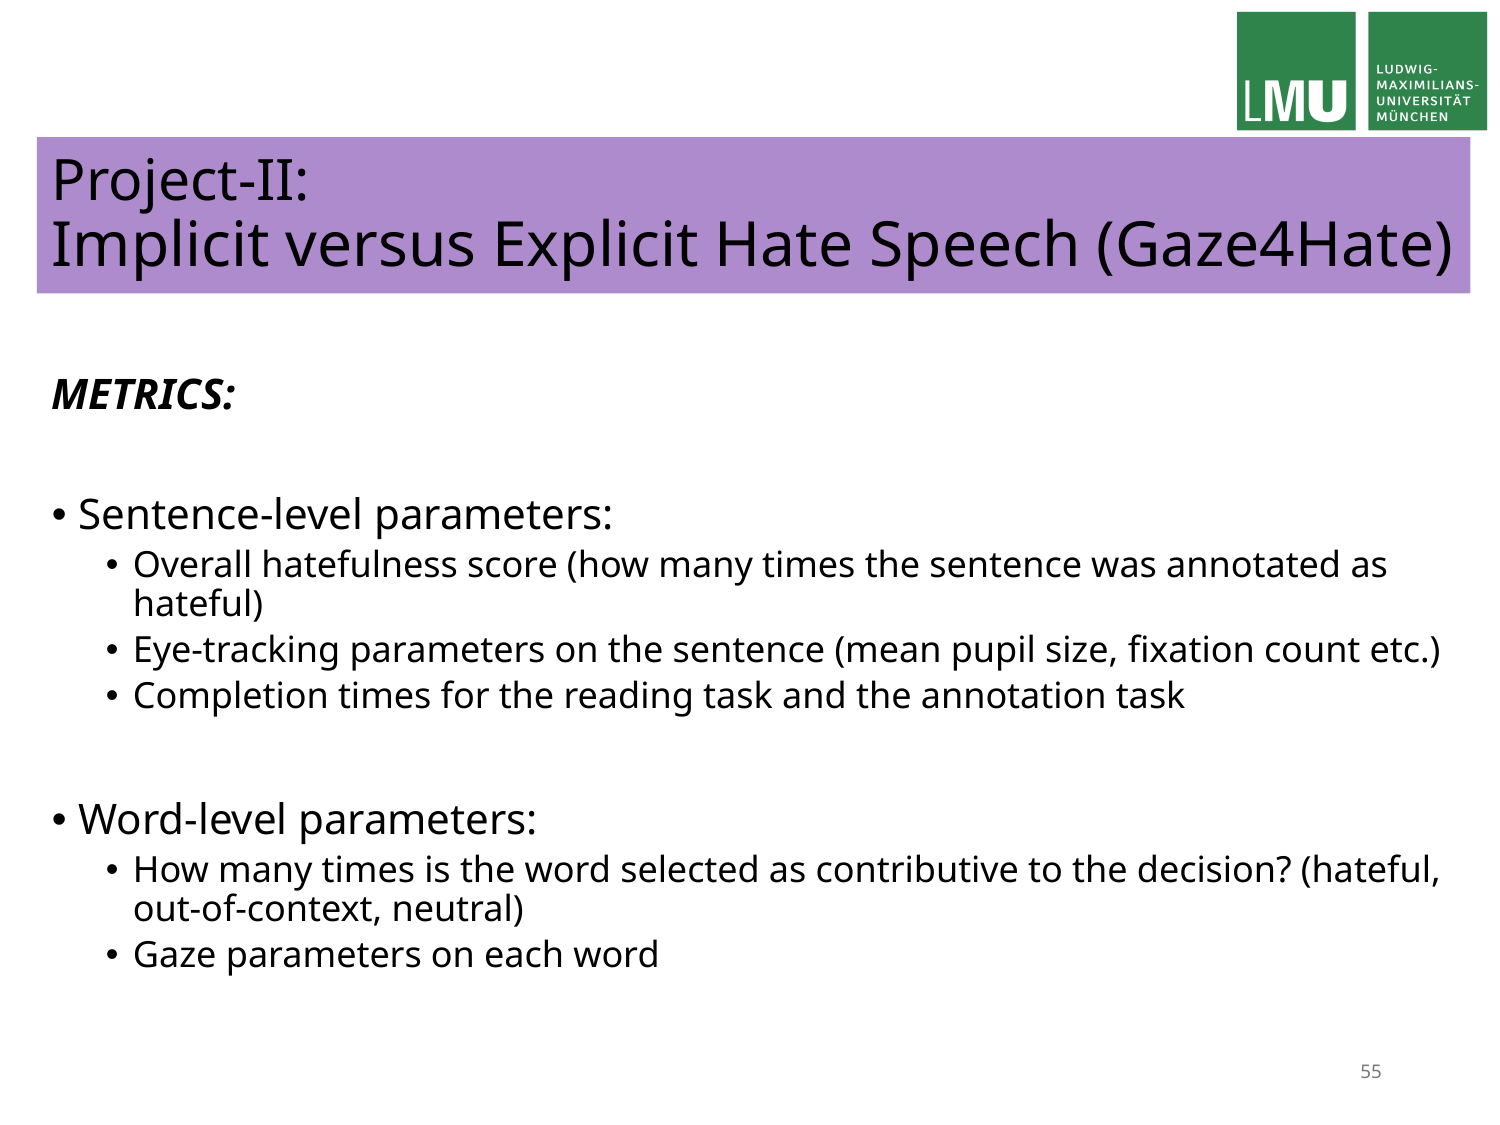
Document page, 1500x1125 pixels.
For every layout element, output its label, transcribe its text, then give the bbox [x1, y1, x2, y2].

picture [1224, 0, 1500, 143]
slide_number 55 [1059, 1042, 1397, 1103]
text_box Project-II: Implicit versus Explicit Hate Speech (Gaze4Hate) [36, 137, 1471, 294]
list METRICS: Sentence-level parameters: Overall hatefulness score (how many times the sentence was annotated as hateful) Eye-tracking parameters on the sentence (mean pupil size, fixation count etc.) Completion times for the reading task and the annotation task Word-level parameters: How many times is the word selected as contributive to the decision? (hateful, out-of-context, neutral) Gaze parameters on each word [36, 365, 1464, 1021]
